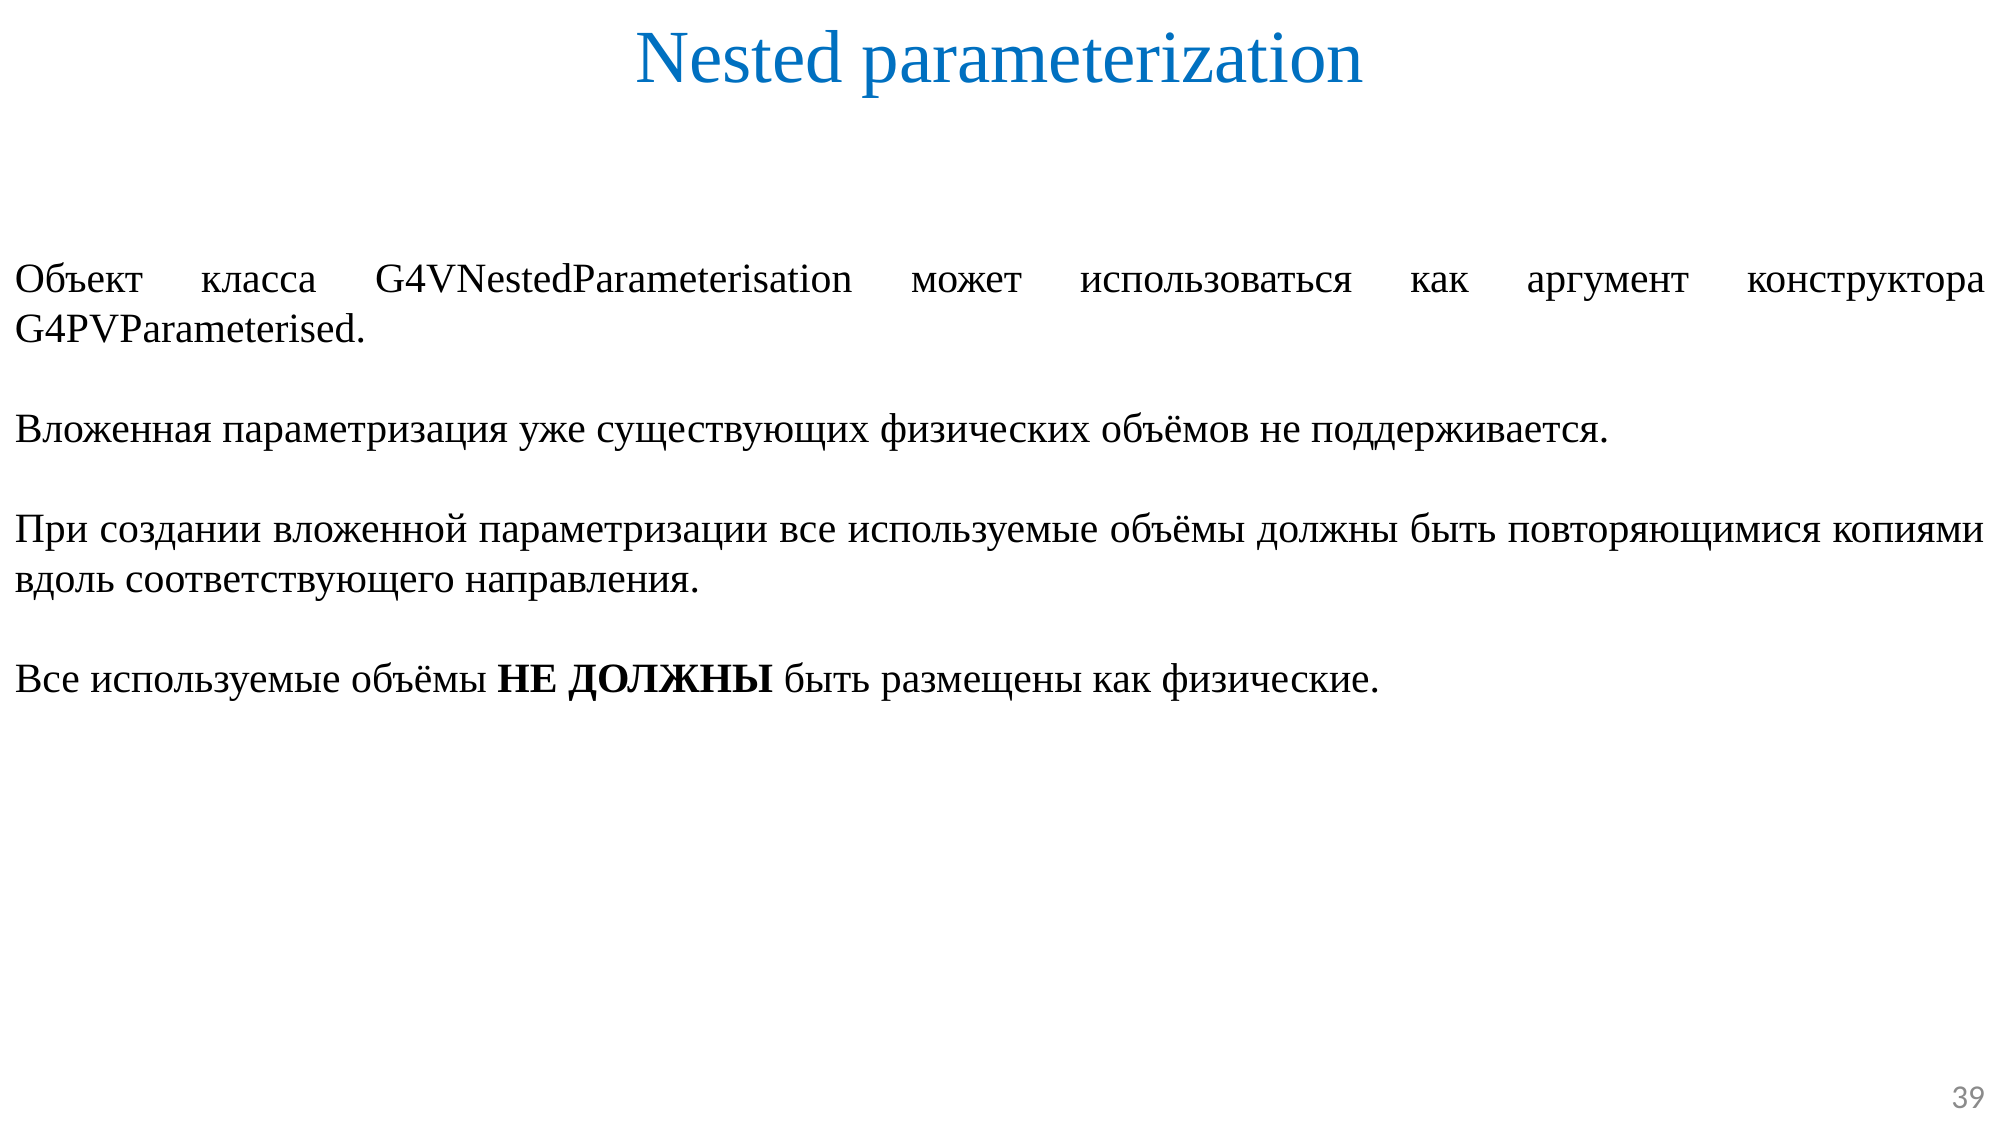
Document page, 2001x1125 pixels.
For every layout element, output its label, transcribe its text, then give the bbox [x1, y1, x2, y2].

text_box Nested parameterization [0, 0, 2000, 105]
slide_number 39 [1929, 1065, 2000, 1125]
text_box Объект класса G4VNestedParameterisation может использоваться как аргумент конструктора G4PVParameterised. Вложенная параметризация уже существующих физических объёмов не поддерживается. При создании вложенной параметризации все используемые объёмы должны быть повторяющимися копиями вдоль соответствующего направления. Все используемые объёмы НЕ ДОЛЖНЫ быть размещены как физические. [0, 243, 2000, 709]
